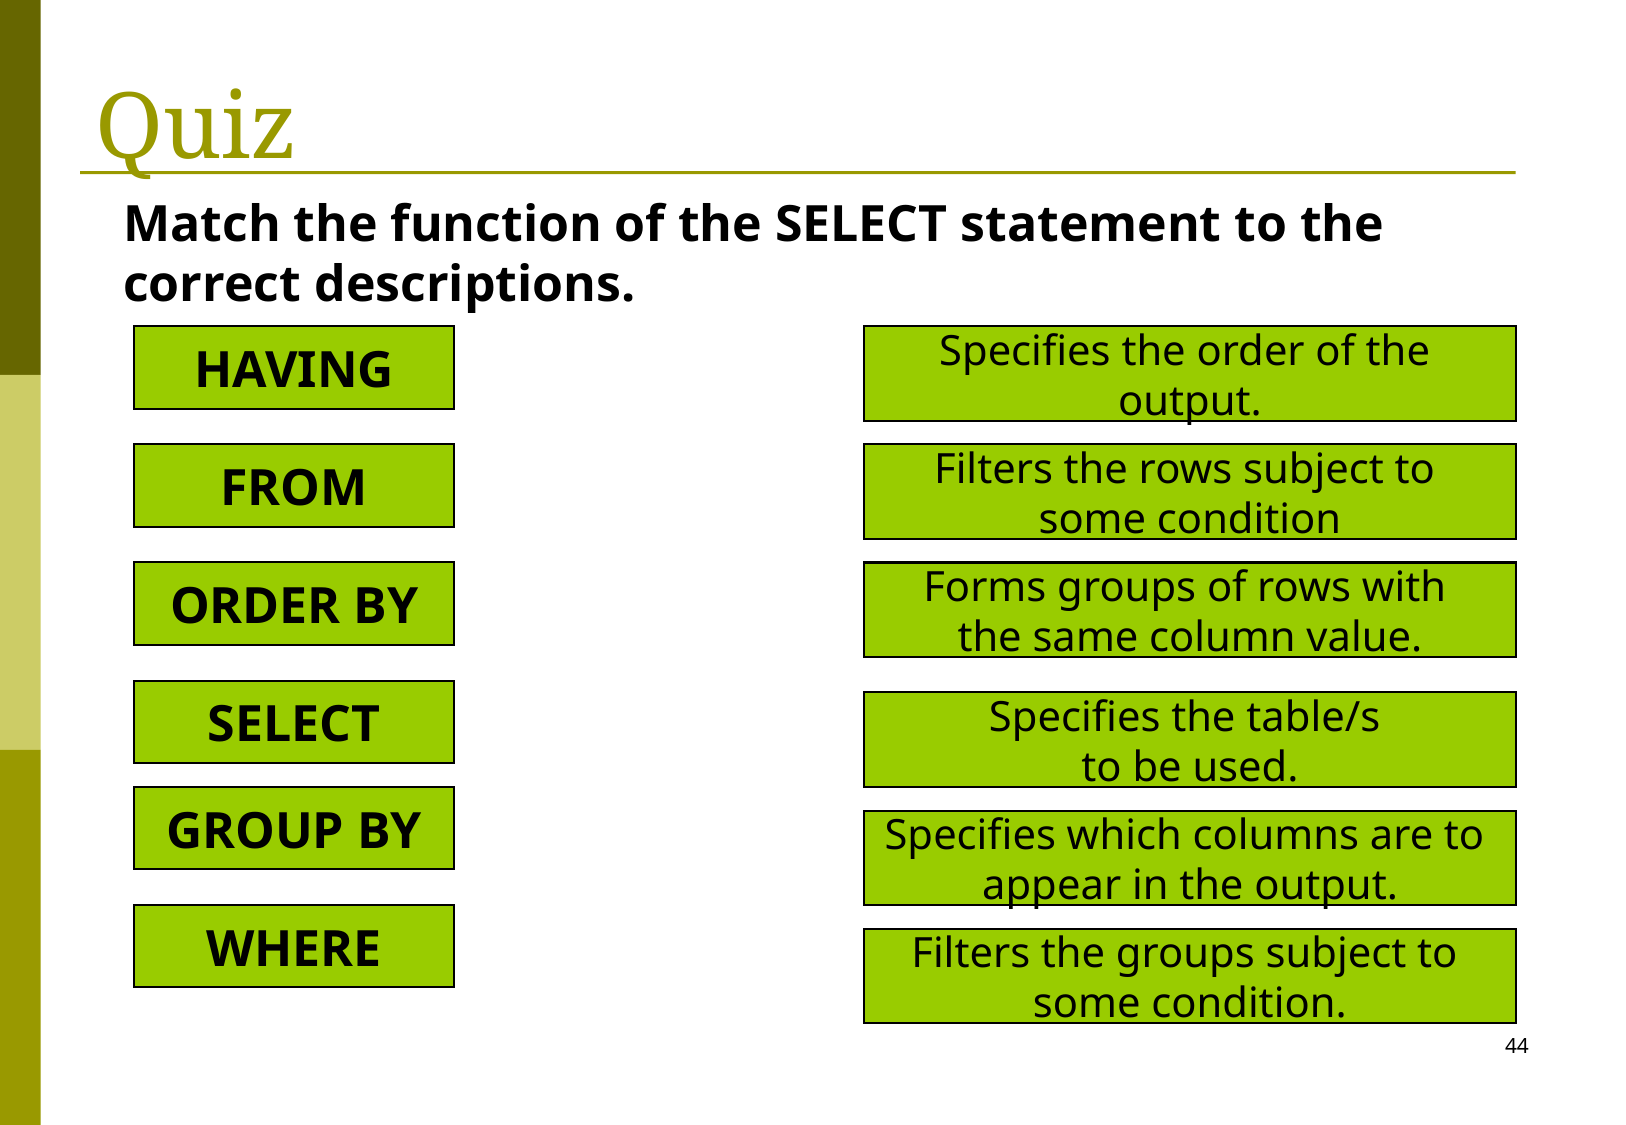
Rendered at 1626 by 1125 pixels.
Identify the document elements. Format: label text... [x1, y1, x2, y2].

text_box ORDER BY [134, 562, 455, 645]
text_box Filters the rows subject to some condition [863, 444, 1517, 539]
text_box Filters the groups subject to some condition. [863, 928, 1517, 1024]
text_box FROM [134, 444, 455, 527]
text_box Specifies which columns are to appear in the output. [863, 810, 1517, 906]
text_box Match the function of the SELECT statement to the correct descriptions. [108, 184, 1581, 320]
text_box GROUP BY [134, 786, 455, 870]
text_box WHERE [134, 904, 455, 988]
text_box Forms groups of rows with the same column value. [863, 562, 1517, 657]
slide_number 44 [1164, 1024, 1544, 1101]
text_box HAVING [134, 326, 455, 409]
text_box SELECT [134, 680, 455, 764]
text_box Specifies the order of the output. [863, 326, 1517, 421]
title Quiz [79, 42, 1543, 185]
text_box Specifies the table/s to be used. [863, 692, 1517, 787]
